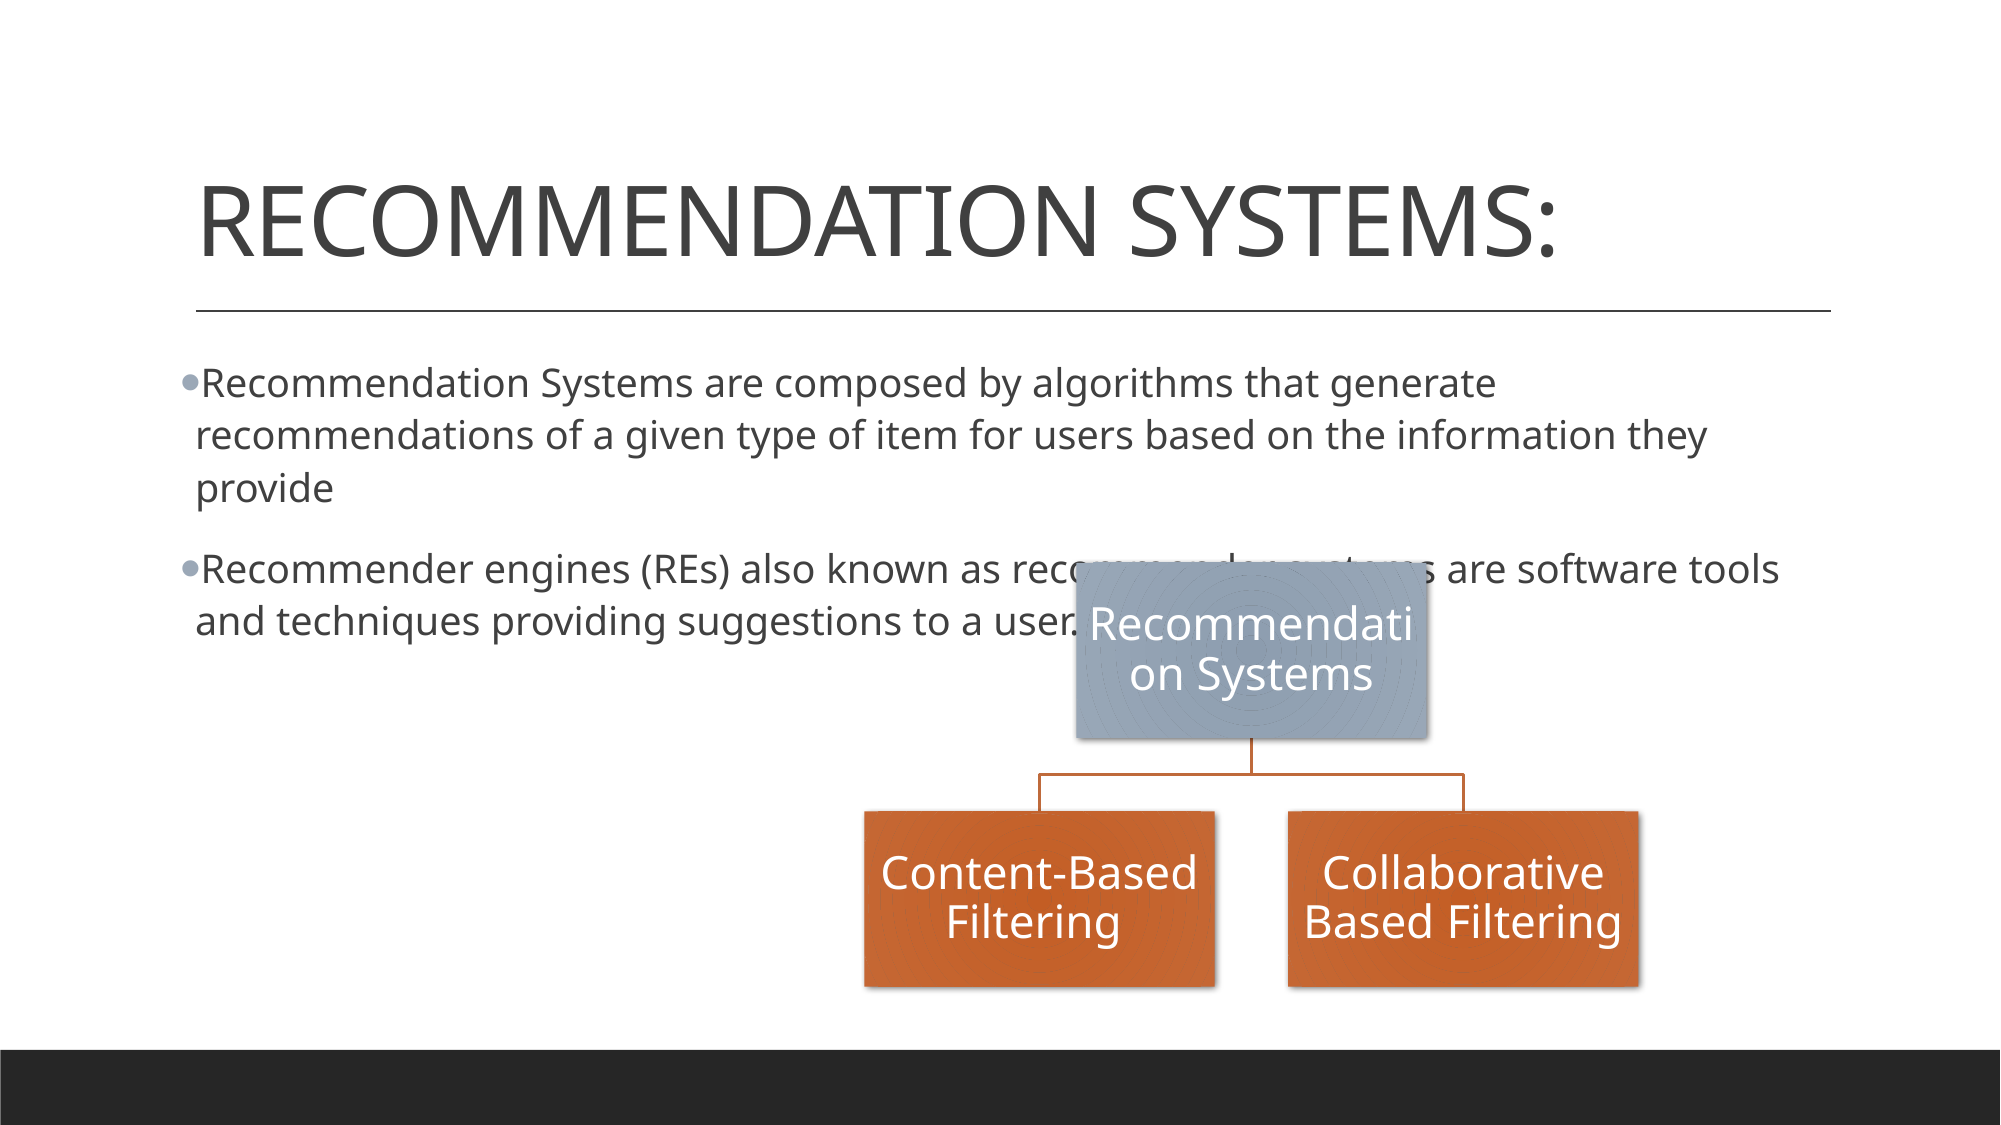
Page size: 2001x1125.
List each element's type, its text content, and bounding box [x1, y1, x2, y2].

title RECOMMENDATION SYSTEMS: [180, 47, 1830, 285]
list Recommendation Systems are composed by algorithms that generate recommendations of a given type of item for users based on the information they provide Recommender engines (REs) also known as recommender systems are software tools and techniques providing suggestions to a user. [180, 345, 1830, 963]
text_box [734, 561, 1768, 988]
